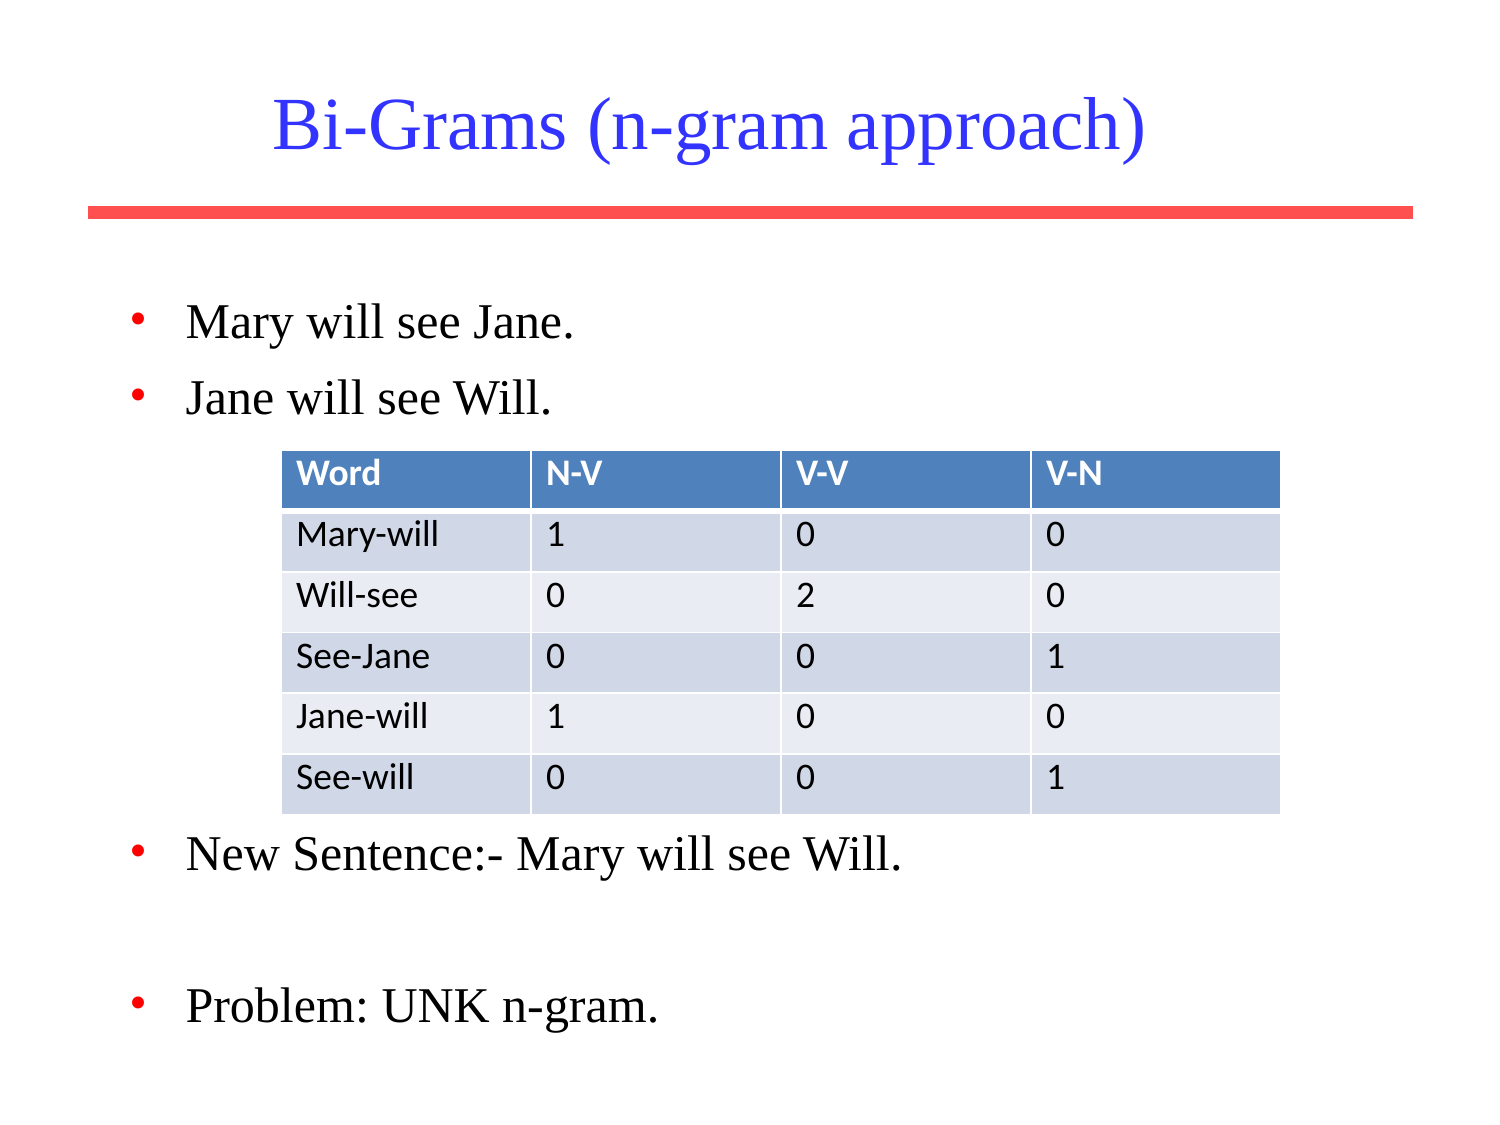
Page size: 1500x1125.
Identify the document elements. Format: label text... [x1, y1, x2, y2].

table_header V-V [782, 451, 1030, 508]
table_cell 0 [782, 755, 1030, 814]
table_cell Jane-will [282, 694, 530, 753]
table_cell 0 [782, 633, 1030, 692]
table_cell 1 [532, 694, 780, 753]
table_cell 0 [782, 694, 1030, 753]
table_cell 1 [1032, 633, 1280, 692]
table_cell 0 [1032, 573, 1280, 632]
table_cell 0 [1032, 514, 1280, 571]
table_cell 0 [532, 573, 780, 632]
table_cell Mary-will [282, 514, 530, 571]
table_cell Will-see [282, 573, 530, 632]
table_cell See-will [282, 755, 530, 814]
table_cell 2 [782, 573, 1030, 632]
table_header N-V [532, 451, 780, 508]
table_cell 0 [532, 755, 780, 814]
table_cell 1 [1032, 755, 1280, 814]
table_cell 0 [532, 633, 780, 692]
table_header Word [282, 451, 530, 508]
table_cell 1 [532, 514, 780, 571]
table_cell 0 [782, 514, 1030, 571]
title Bi-Grams (n-gram approach) [272, 75, 1413, 166]
table_cell 0 [1032, 694, 1280, 753]
table_cell See-Jane [282, 633, 530, 692]
text_box Mary will see Jane. Jane will see Will. New Sentence:- Mary will see Will. Problem: UNK n-gram. [112, 205, 1450, 1040]
table_header V-N [1032, 451, 1280, 508]
